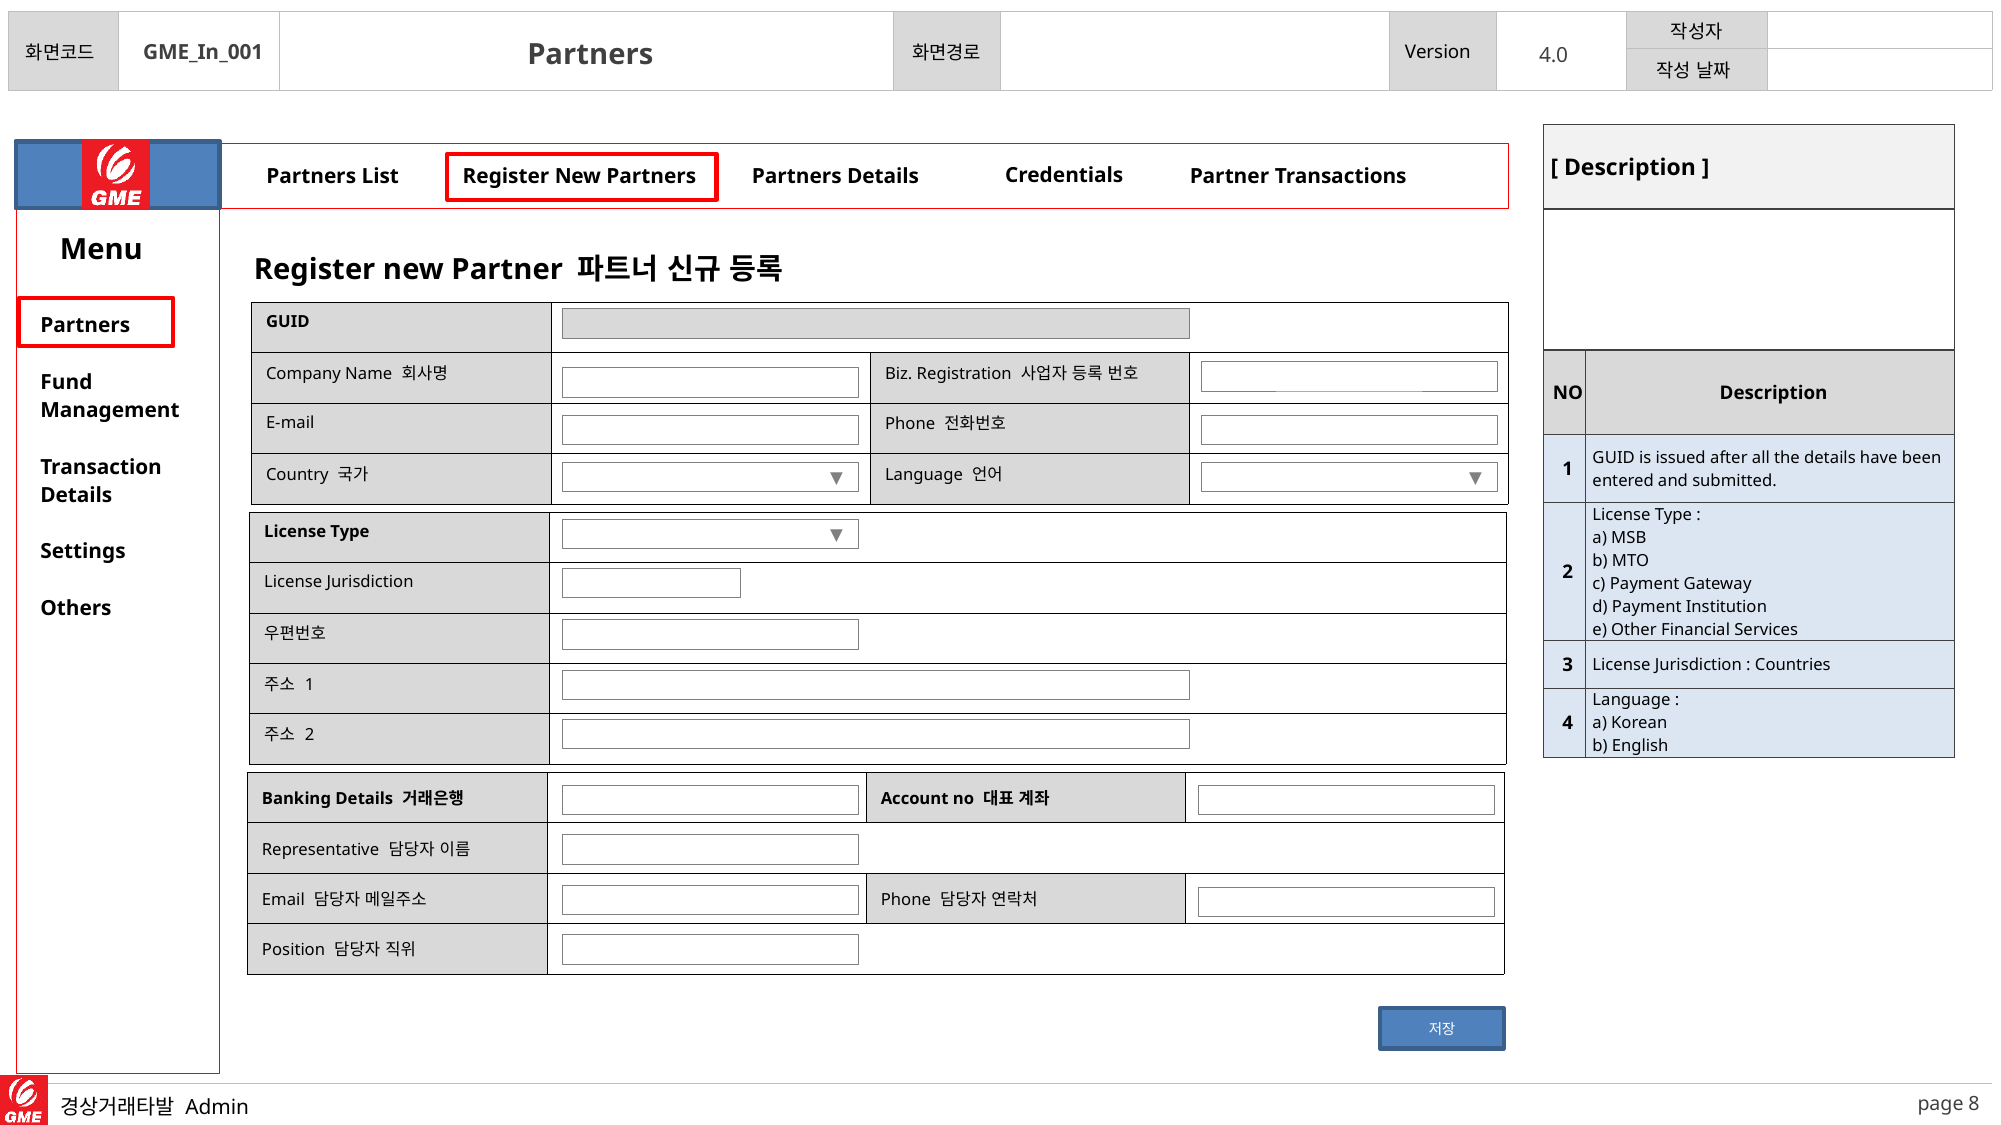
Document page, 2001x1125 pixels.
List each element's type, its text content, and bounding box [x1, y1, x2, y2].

table_cell Biz. Registration 사업자 등록 번호 [871, 353, 1189, 403]
table_cell [552, 353, 870, 403]
table_header [552, 303, 1508, 352]
text_box [560, 366, 860, 399]
text_box [17, 296, 175, 348]
table_cell Language 언어 [871, 454, 1189, 504]
text_box [560, 413, 860, 446]
table_cell 우편번호 [250, 614, 549, 663]
text_box ▼ [560, 517, 860, 551]
text_box [14, 210, 222, 1076]
table_header License Type [250, 513, 549, 562]
text_box 저장 [1378, 1006, 1506, 1051]
table_cell [1186, 874, 1504, 923]
table_cell [552, 404, 870, 453]
table_cell 3 [1544, 641, 1585, 688]
text_box Partners [291, 27, 905, 78]
table_cell Country 국가 [252, 454, 551, 504]
text_box [1199, 360, 1499, 393]
table_cell E-mail [252, 404, 551, 453]
text_box [560, 783, 860, 817]
table_cell Phone 전화번호 [871, 404, 1189, 453]
table_cell 주소 2 [250, 714, 549, 764]
table_cell [550, 664, 1506, 713]
text_box ▼ [1199, 460, 1499, 494]
table_cell [1544, 210, 1954, 349]
table_cell Partners Fund Management Transaction Details Settings Others [25, 303, 208, 668]
table_header Partners List [230, 148, 436, 203]
table_cell License Type : a) MSB b) MTO c) Payment Gateway d) Payment Institution e) Other Financial Services [1586, 503, 1954, 640]
table_header Partner Transactions [947, 148, 1467, 203]
text_box Register new Partner 파트너 신규 등록 [239, 243, 799, 294]
table_cell Representative 담당자 이름 [248, 823, 547, 873]
text_box [148, 139, 222, 210]
table_cell [552, 454, 870, 504]
text_box [1197, 783, 1497, 817]
table_header Account no 대표 계좌 [867, 773, 1185, 822]
table_header [548, 773, 866, 822]
table_cell [548, 924, 1504, 974]
text_box [222, 142, 1510, 210]
table_header GUID [252, 303, 551, 352]
table_cell Description [1586, 351, 1954, 434]
table_cell Phone 담당자 연락처 [867, 874, 1185, 923]
table_cell [550, 563, 1506, 613]
table_cell NO [1544, 351, 1585, 434]
table_cell Position 담당자 직위 [248, 924, 547, 974]
text_box [560, 933, 860, 966]
text_box [560, 668, 1191, 701]
table_header [550, 513, 1506, 562]
table_header Partners Details [723, 148, 947, 203]
table_cell License Jurisdiction [250, 563, 549, 613]
table_cell 1 [1544, 435, 1585, 502]
table_cell [550, 614, 1506, 663]
table_header [25, 263, 208, 303]
text_box 4.0 [1507, 33, 1615, 74]
table_header [1186, 773, 1504, 822]
table_header [ Description ] [1544, 125, 1954, 208]
picture [0, 1075, 48, 1125]
table_header Banking Details 거래은행 [248, 773, 547, 822]
text_box [560, 617, 860, 651]
table_cell 2 [1544, 503, 1585, 640]
text_box [14, 139, 83, 210]
table_cell 4 [1544, 689, 1585, 757]
text_box [1197, 885, 1497, 919]
text_box GME_In_001 [117, 31, 291, 71]
table_cell [550, 714, 1506, 764]
text_box [560, 832, 860, 866]
picture [81, 140, 150, 209]
table_cell GUID is issued after all the details have been entered and submitted. [1586, 435, 1954, 502]
table_cell [548, 874, 866, 923]
text_box Menu [45, 222, 158, 273]
table_cell [1190, 454, 1508, 504]
text_box ▼ [560, 460, 860, 494]
text_box Credentials [990, 154, 1201, 195]
table_cell License Jurisdiction : Countries [1586, 641, 1954, 688]
table_cell [548, 823, 1504, 873]
text_box [560, 717, 1191, 751]
text_box [445, 152, 719, 202]
table_cell [1190, 404, 1508, 453]
table_cell Company Name 회사명 [252, 353, 551, 403]
table_cell [1190, 353, 1508, 403]
table_cell Email 담당자 메일주소 [248, 874, 547, 923]
table_cell 주소 1 [250, 664, 549, 713]
table_cell Language : a) Korean b) English [1586, 689, 1954, 757]
text_box [560, 307, 1191, 340]
table_header Register New Partners [436, 148, 723, 203]
text_box [1199, 413, 1499, 446]
text_box [560, 566, 742, 600]
text_box [560, 883, 860, 917]
